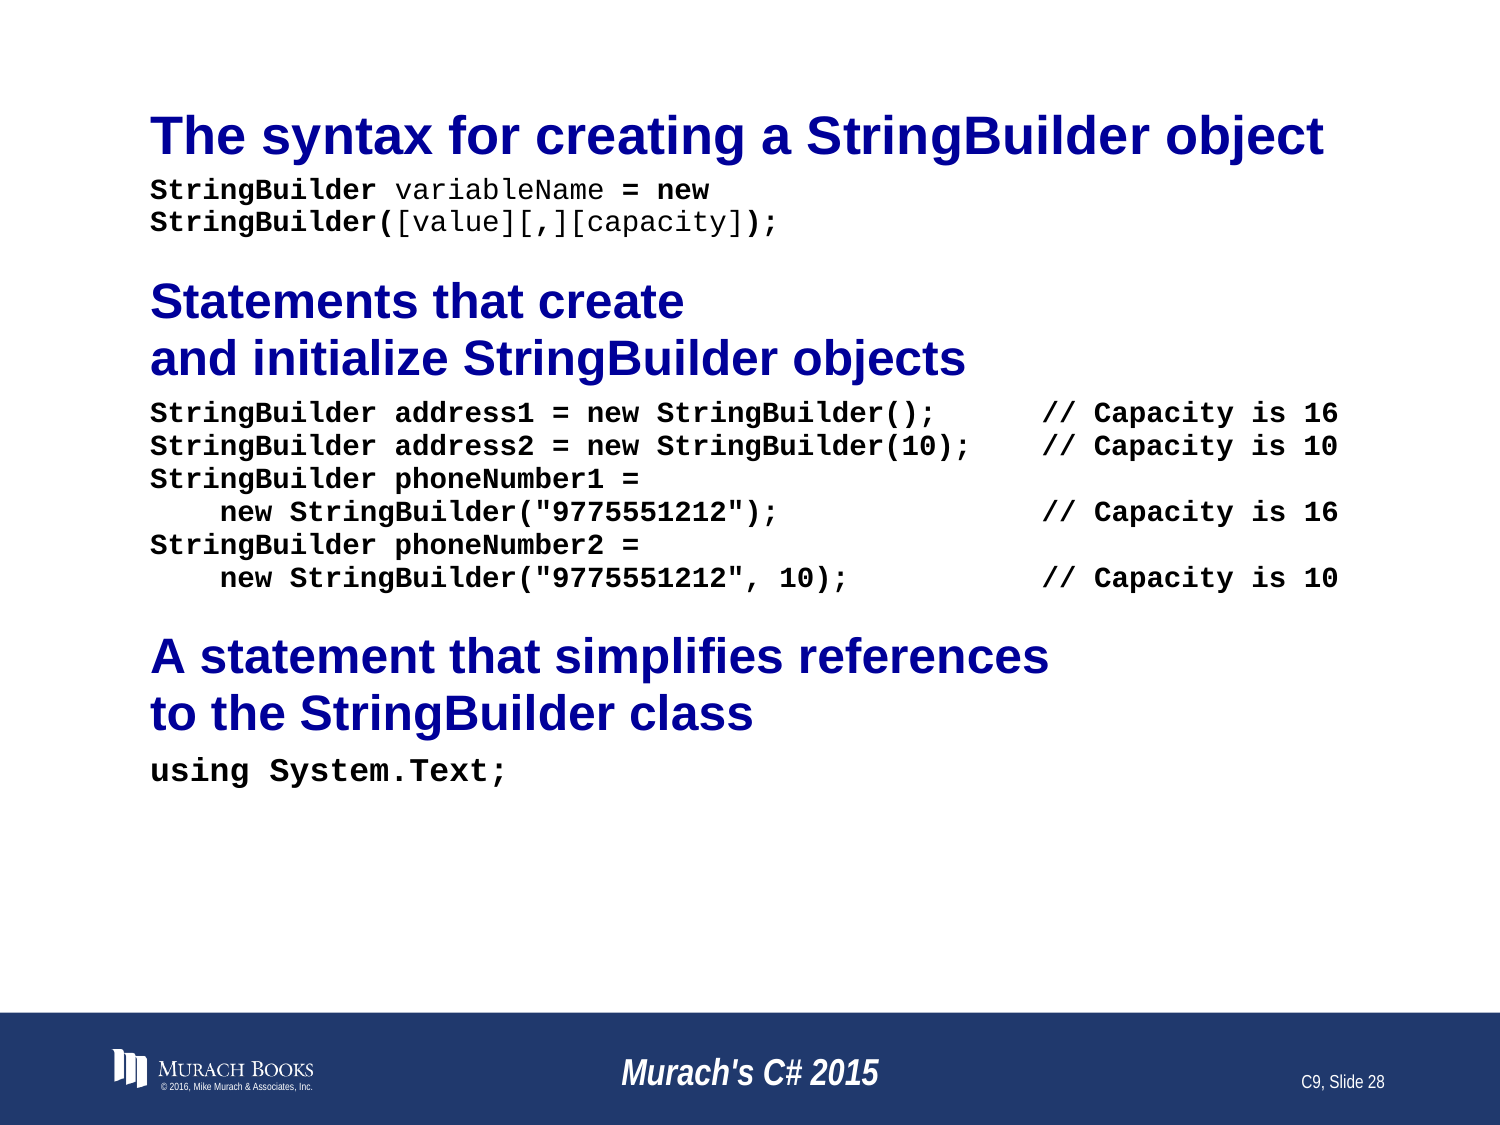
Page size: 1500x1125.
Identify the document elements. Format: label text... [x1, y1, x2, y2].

title The syntax for creating a StringBuilder object [150, 99, 1350, 166]
slide_number Murach's C# 2015 [463, 1025, 1050, 1100]
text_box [149, 174, 1347, 799]
footer © 2016, Mike Murach & Associates, Inc. [12, 1025, 463, 1100]
slide_number C9, Slide [1087, 1025, 1400, 1100]
